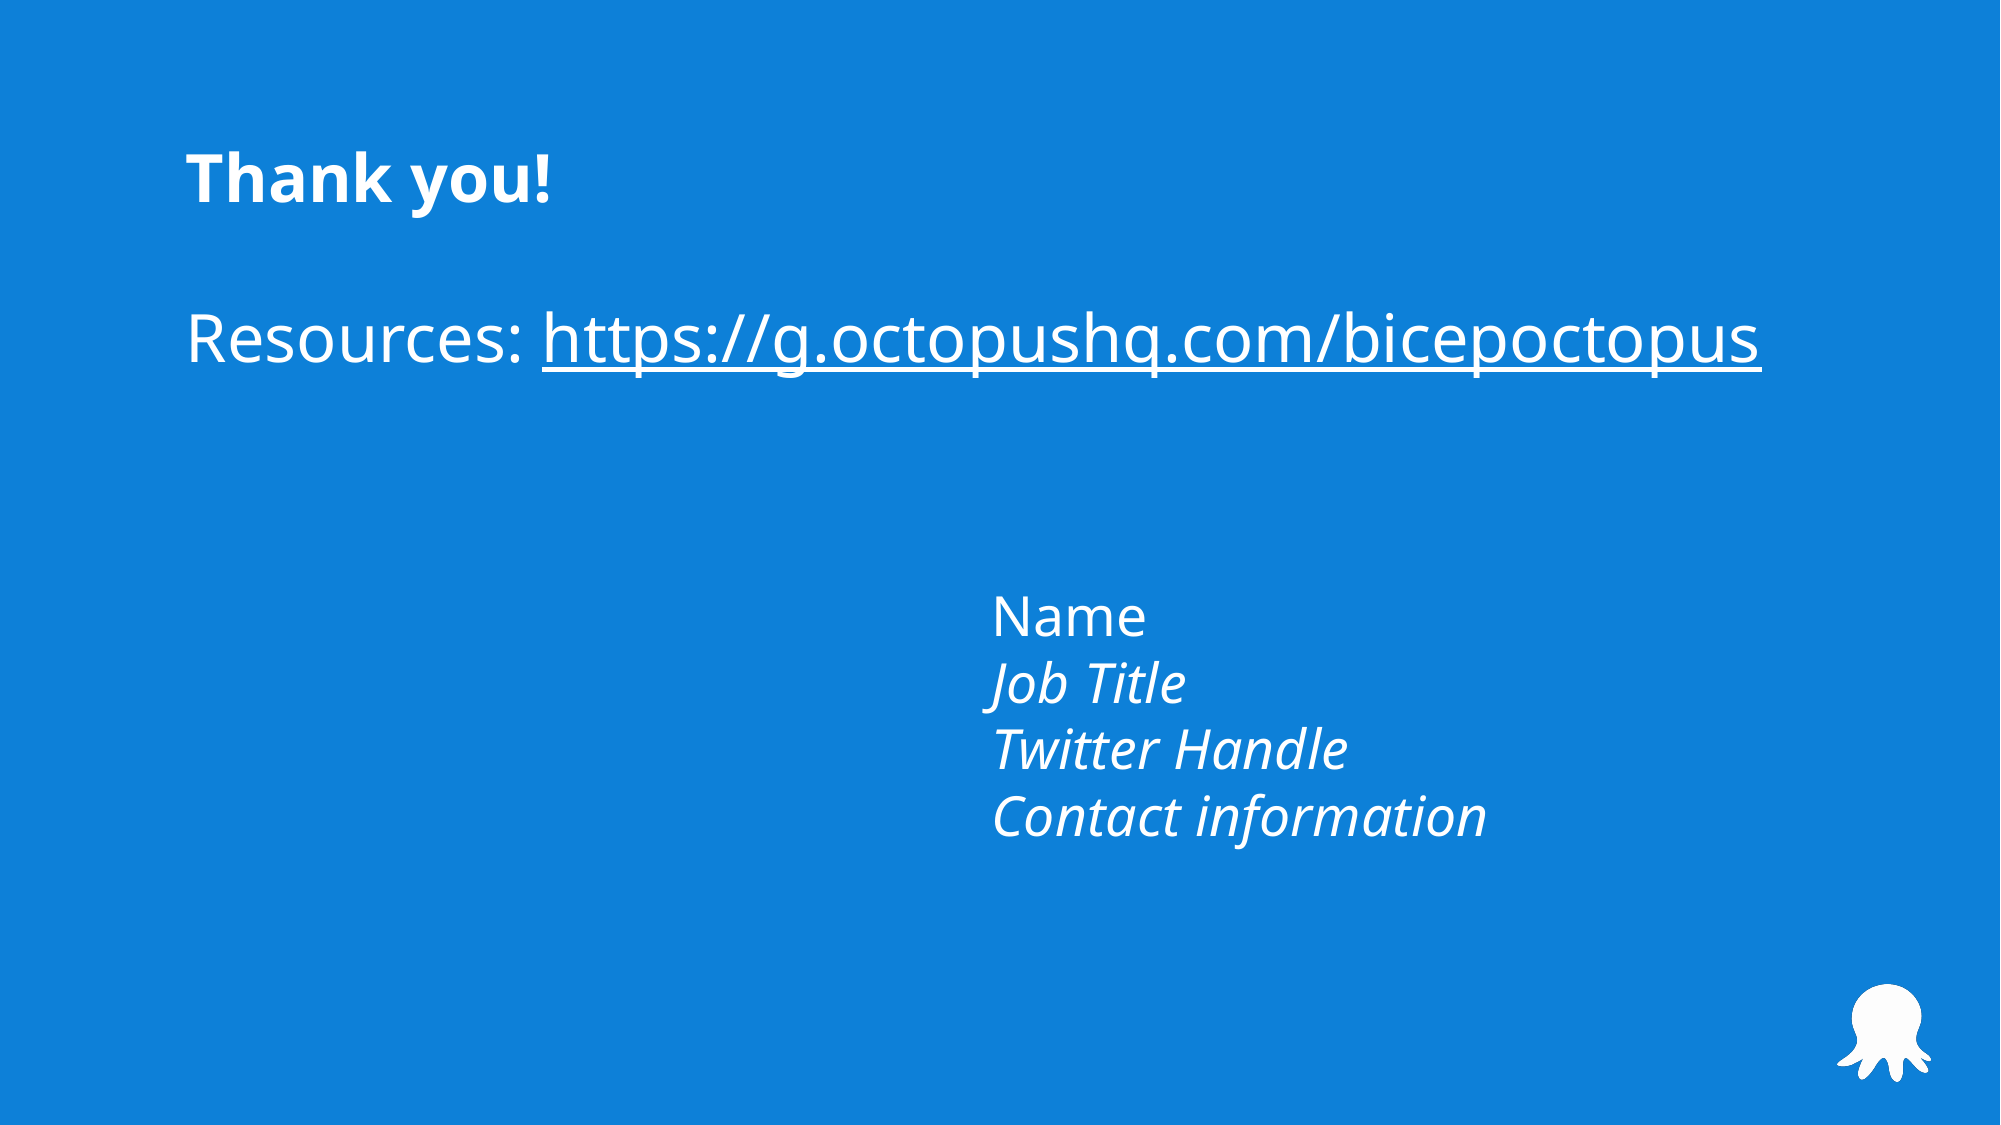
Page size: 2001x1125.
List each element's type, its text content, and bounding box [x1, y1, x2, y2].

picture [1837, 984, 1932, 1082]
text_box Thank you! Resources: https://g.octopushq.com/bicepoctopus [170, 128, 1829, 394]
text_box Name Job Title Twitter Handle Contact information [976, 573, 1977, 855]
